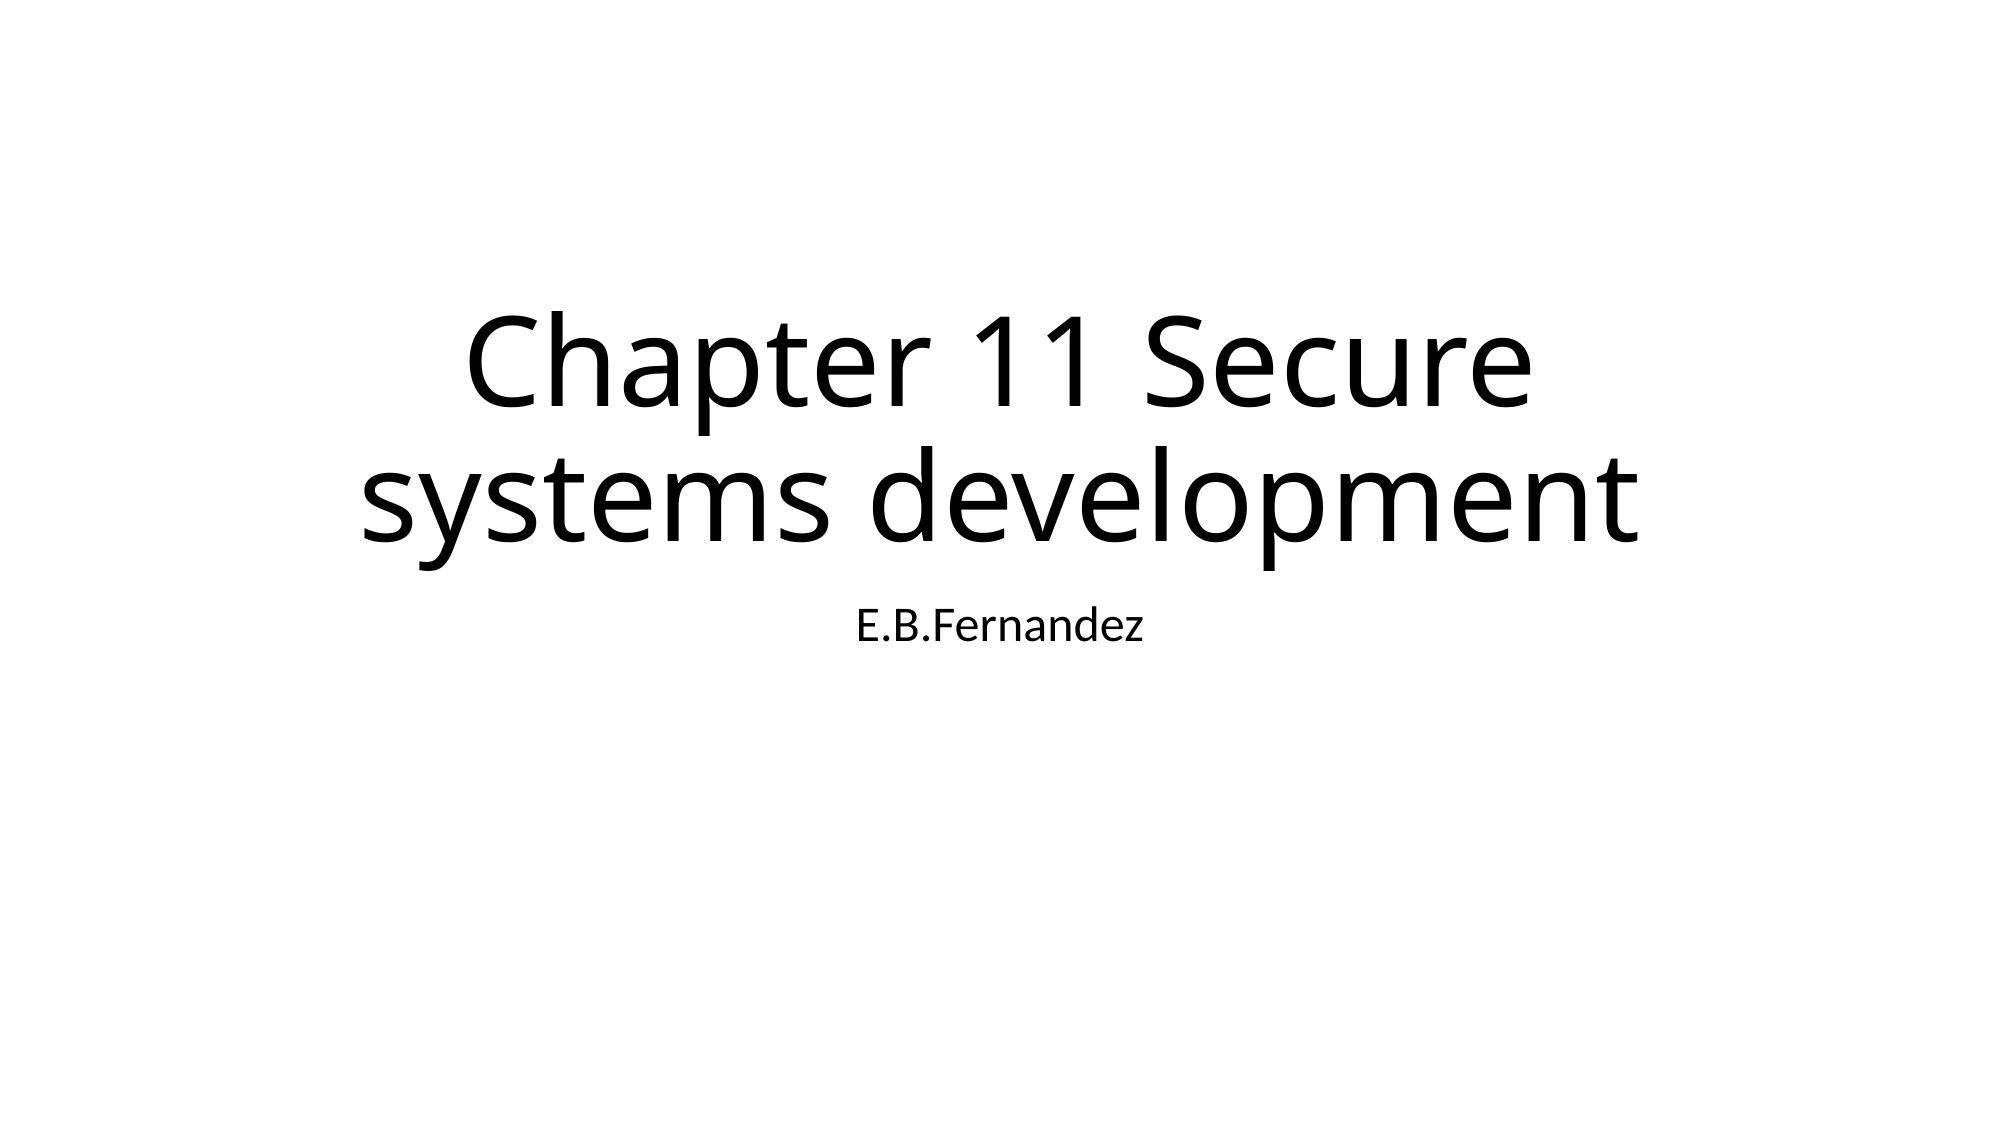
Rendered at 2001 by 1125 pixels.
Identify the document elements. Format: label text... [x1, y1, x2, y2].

subtitle E.B.Fernandez [249, 590, 1750, 863]
title Chapter 11 Secure systems development [249, 184, 1750, 576]
